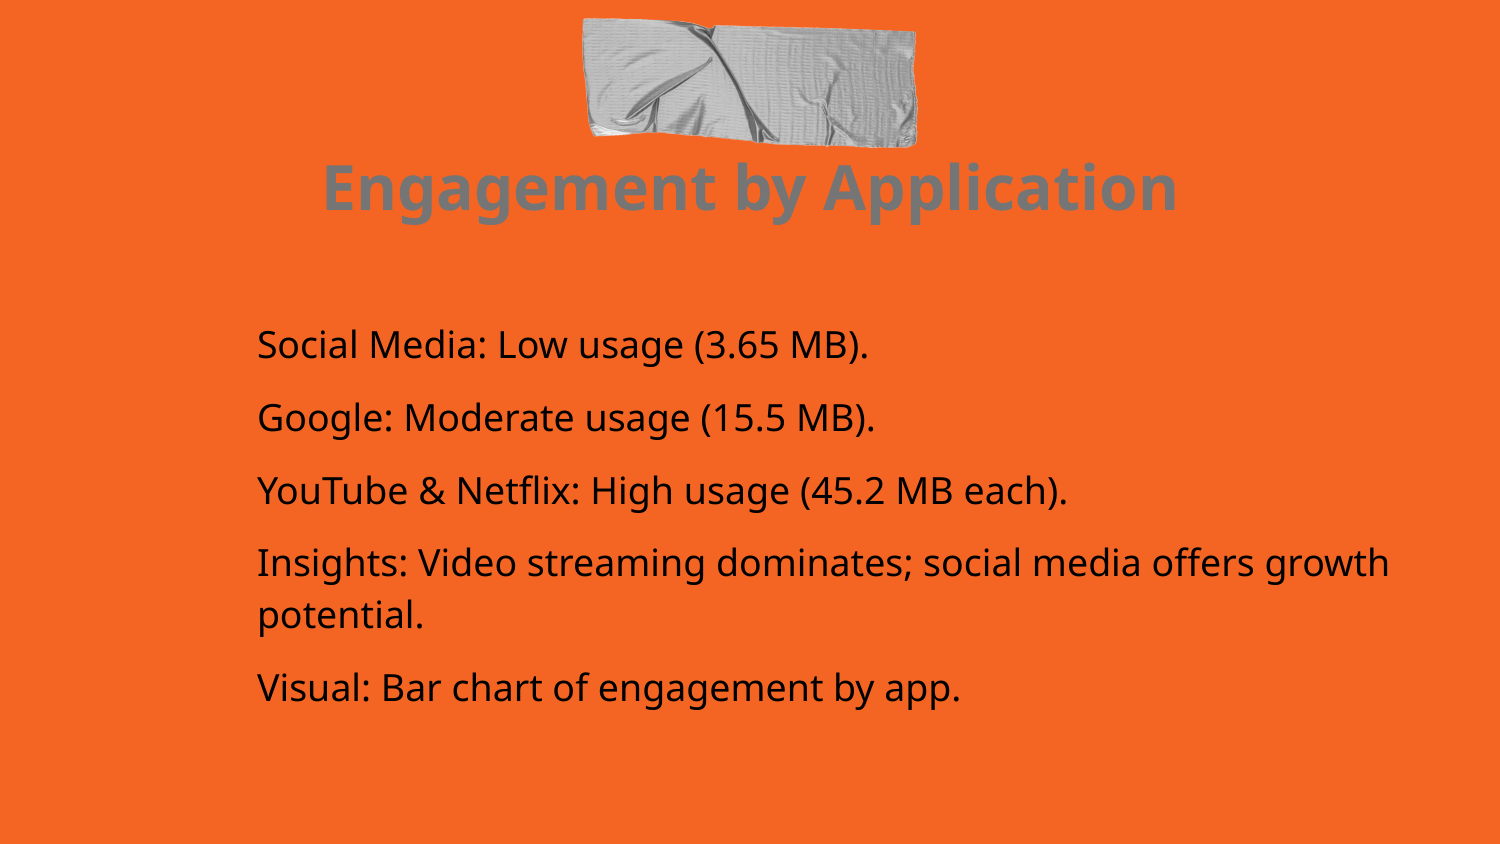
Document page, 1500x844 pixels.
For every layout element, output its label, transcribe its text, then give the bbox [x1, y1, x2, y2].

picture [578, 16, 923, 146]
list Social Media: Low usage (3.65 MB). Google: Moderate usage (15.5 MB). YouTube & Netflix: High usage (45.2 MB each). Insights: Video streaming dominates; social media offers growth potential. Visual: Bar chart of engagement by app. [167, 299, 1450, 772]
text_box Engagement by Application [306, 112, 1380, 238]
